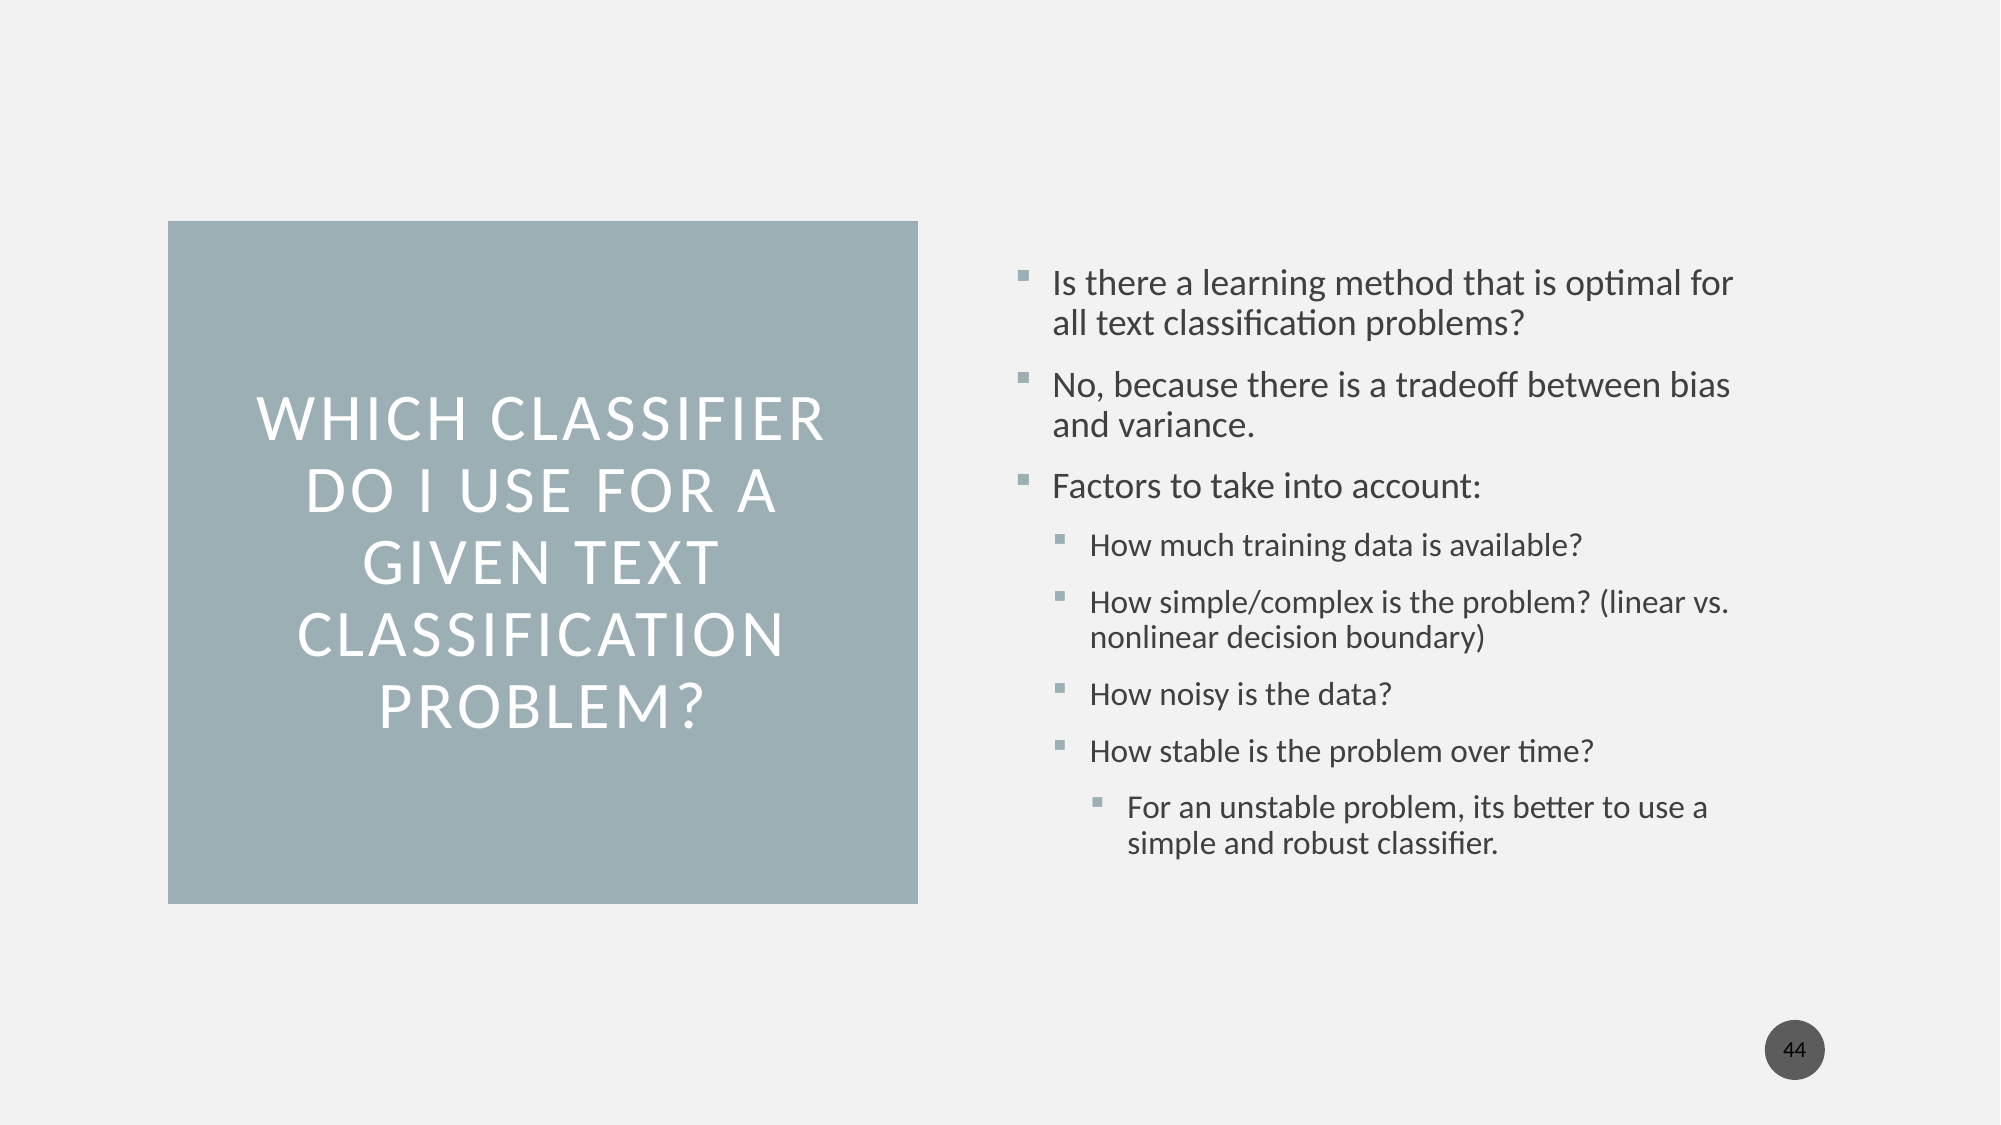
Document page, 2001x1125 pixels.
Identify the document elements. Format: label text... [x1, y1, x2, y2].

list Is there a learning method that is optimal for all text classification problems? No, because there is a tradeoff between bias and variance. Factors to take into account: How much training data is available? How simple/complex is the problem? (linear vs. nonlinear decision boundary) How noisy is the data? How stable is the problem over time? For an unstable problem, its better to use a simple and robust classifier. [999, 236, 1791, 888]
title Which classifier do I use for a given text classification problem? [181, 234, 905, 891]
slide_number 3 [1764, 1019, 1825, 1080]
